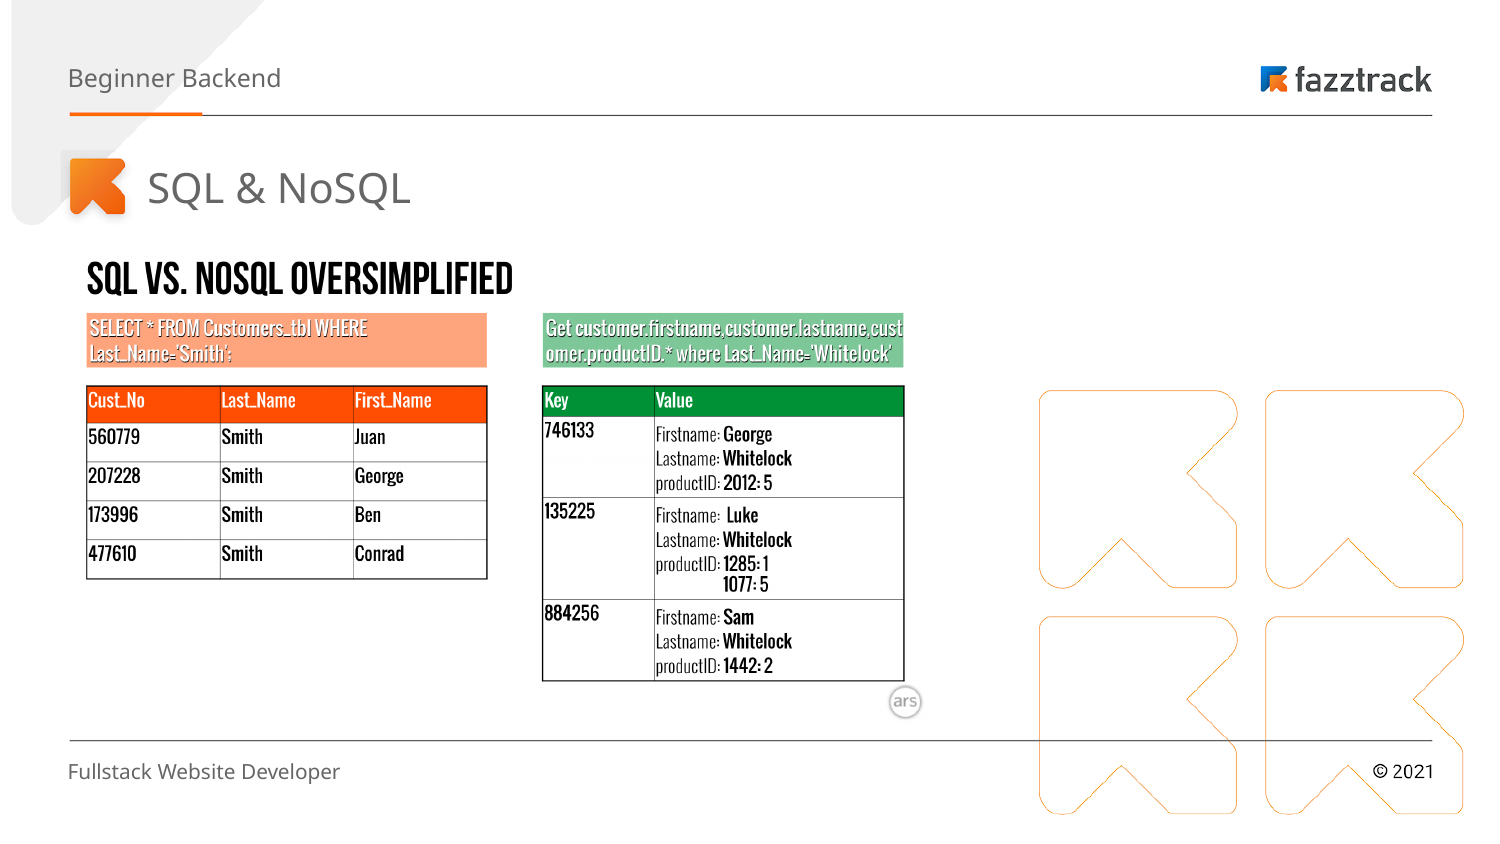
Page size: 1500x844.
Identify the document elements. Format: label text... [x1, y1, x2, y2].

picture [0, 0, 1500, 844]
text_box Beginner Backend [60, 55, 424, 100]
text_box SQL & NoSQL [139, 154, 514, 219]
text_box Fullstack Website Developer [60, 751, 360, 792]
